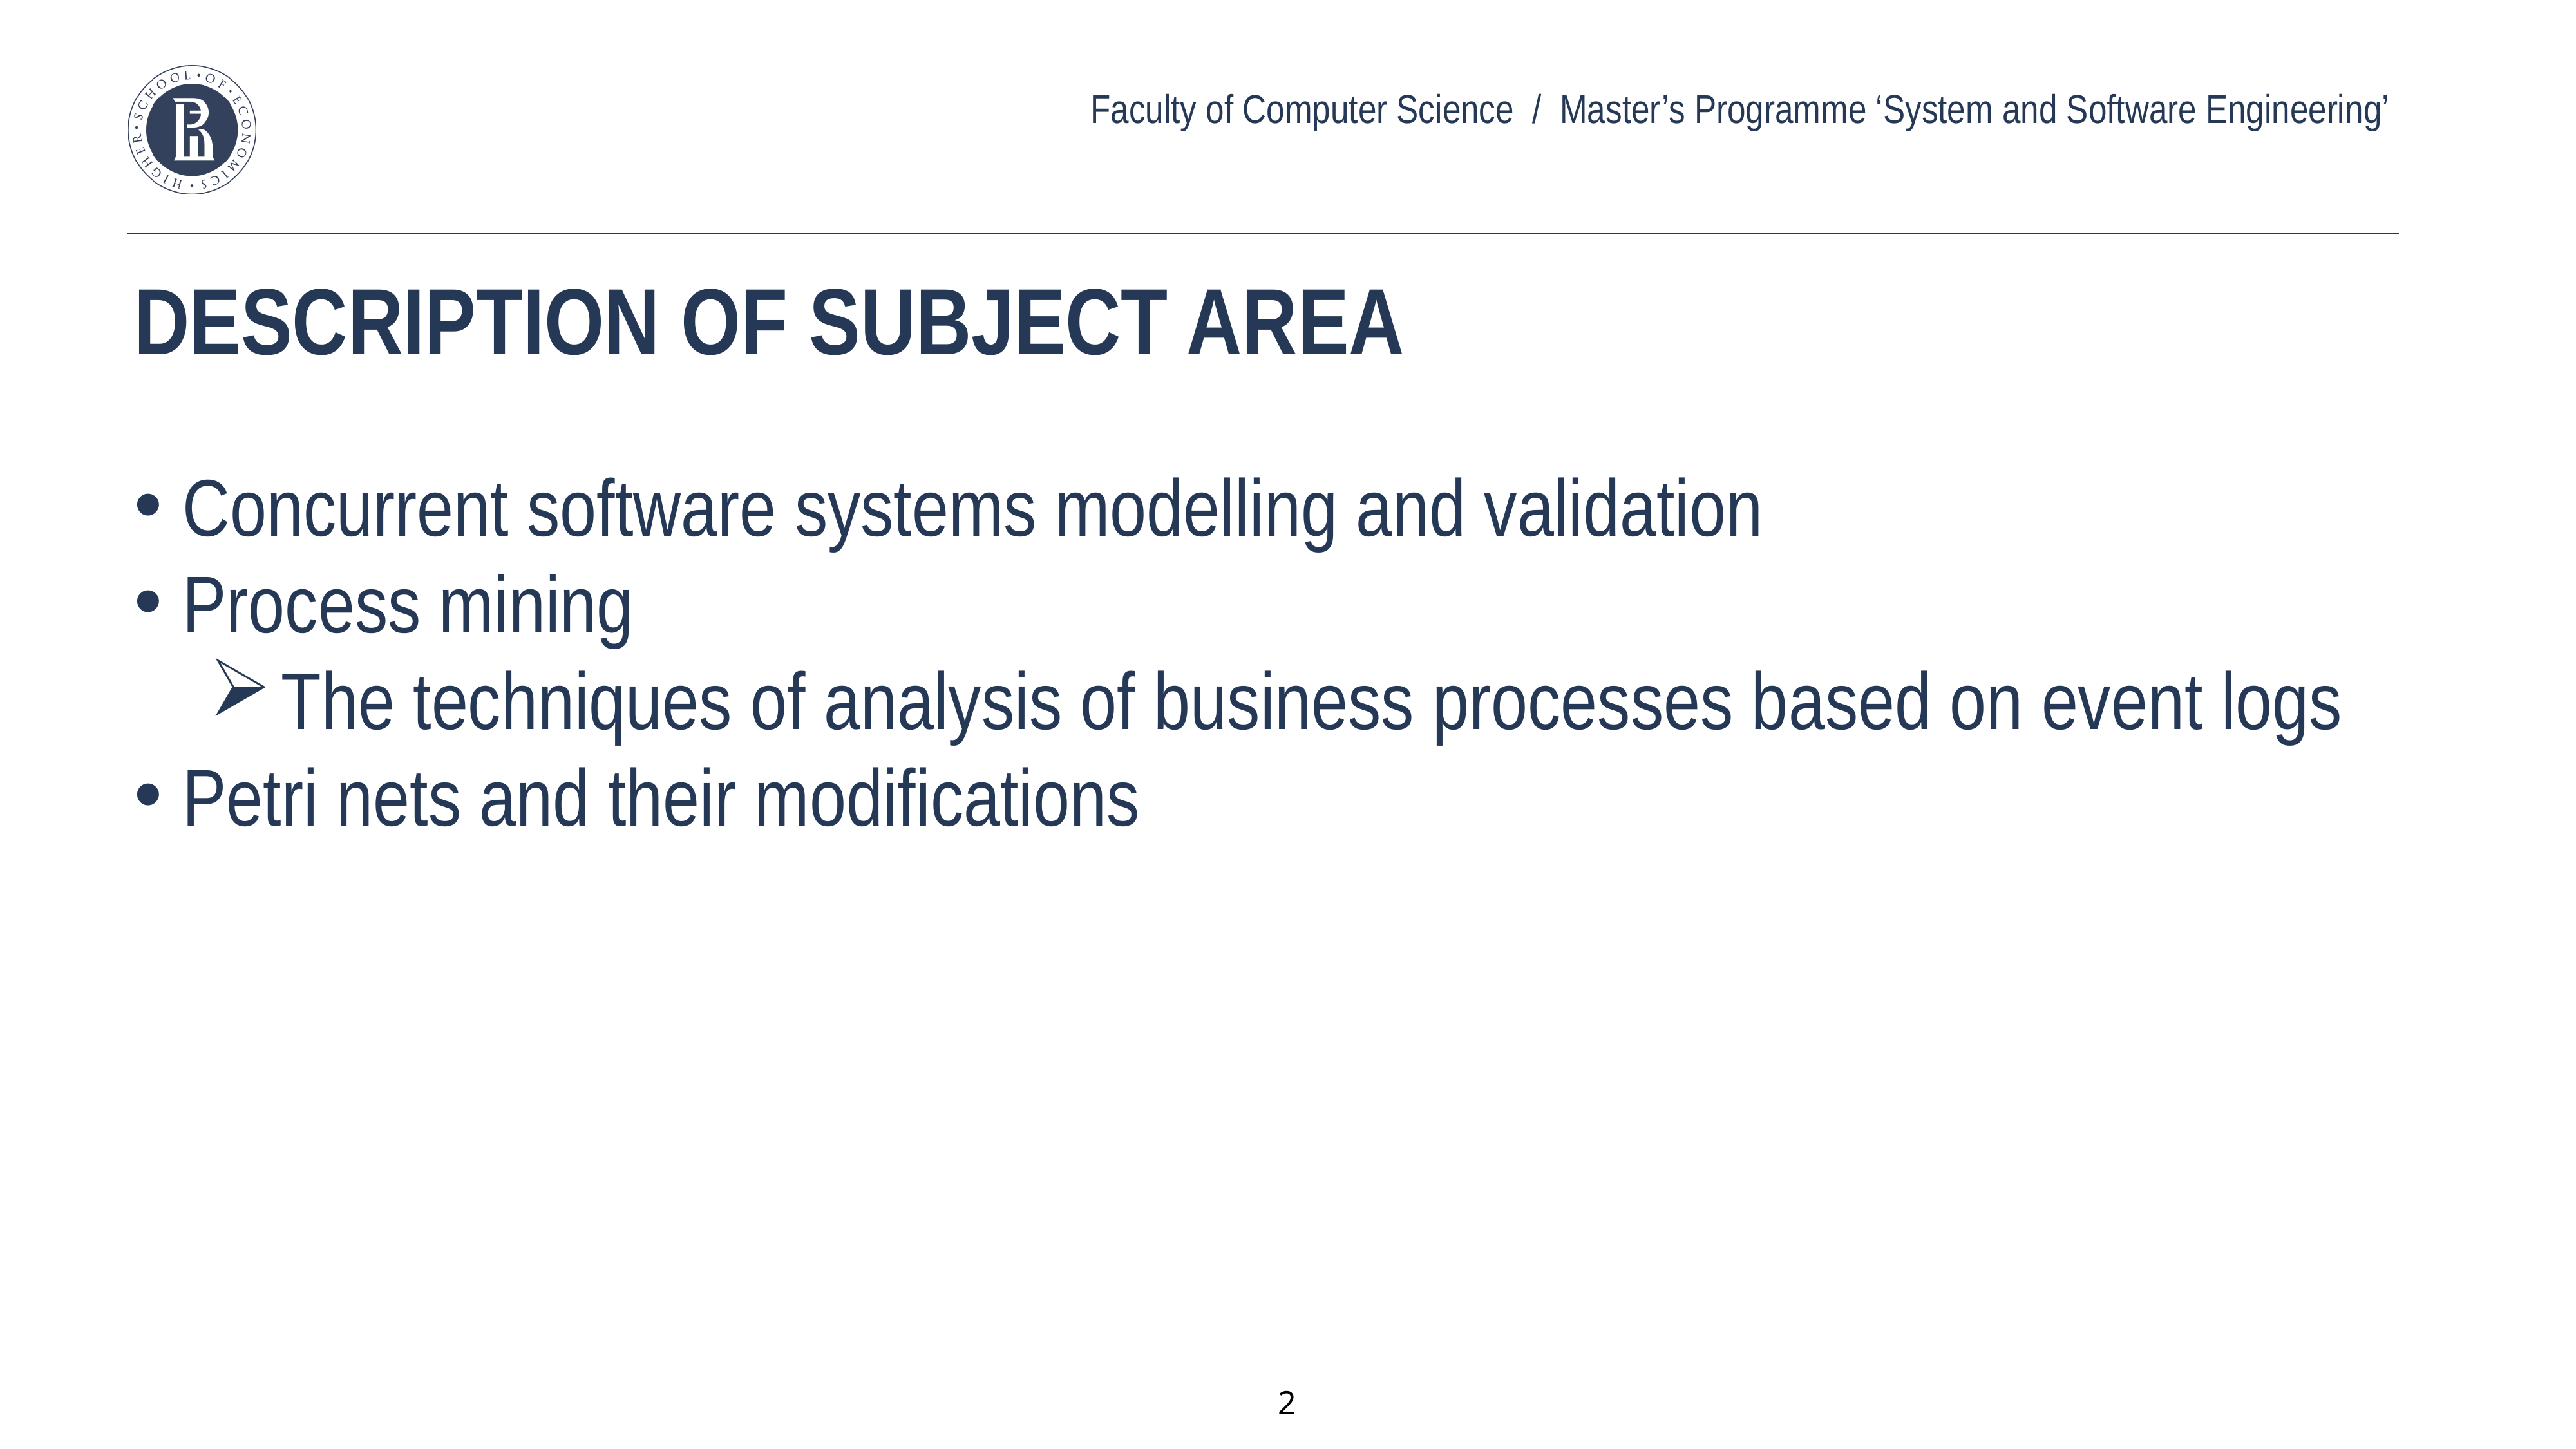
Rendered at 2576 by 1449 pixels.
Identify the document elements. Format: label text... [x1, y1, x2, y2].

picture [128, 65, 256, 194]
text_box Description of Subject Area [126, 252, 1825, 393]
text_box Faculty of Computer Science / Master’s Programme ‘System and Software Engineering’ [985, 75, 2399, 178]
slide_number 2 [1260, 1374, 1314, 1429]
text_box Concurrent software systems modelling and validation Process mining The techniques of analysis of business processes based on event logs Petri nets and their modifications [127, 448, 2576, 1384]
